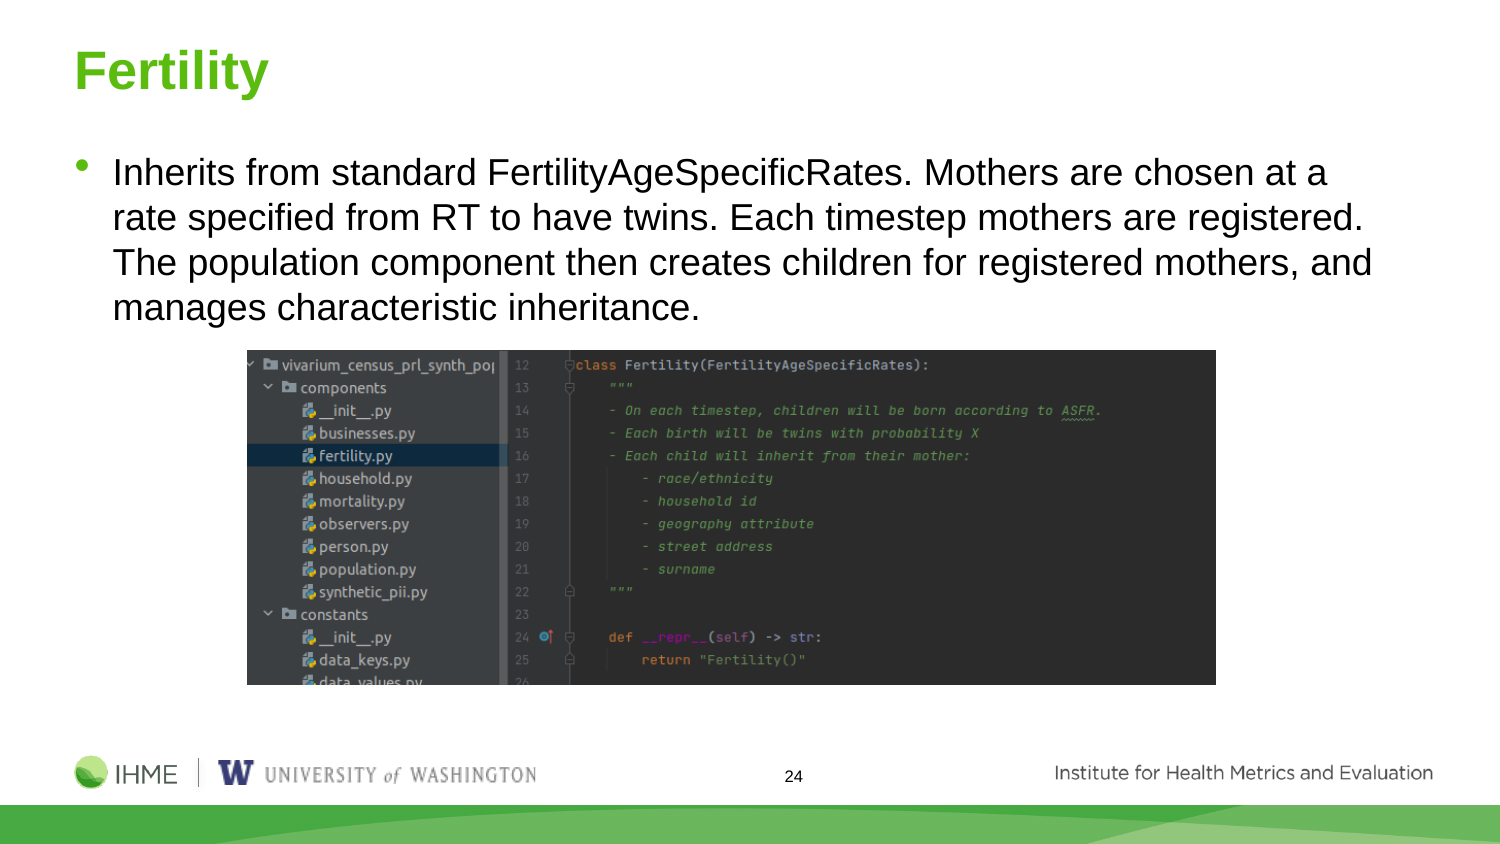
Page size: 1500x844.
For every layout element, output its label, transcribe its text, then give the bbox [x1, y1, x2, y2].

picture [74, 755, 177, 789]
picture [0, 805, 1500, 844]
title Fertility [59, 27, 1404, 109]
picture [1049, 759, 1437, 784]
list Inherits from standard FertilityAgeSpecificRates. Mothers are chosen at a rate specified from RT to have twins. Each timestep mothers are registered. The population component then creates children for registered mothers, and manages characteristic inheritance. [59, 140, 1410, 685]
picture [246, 350, 1217, 686]
slide_number 24 [768, 758, 820, 794]
